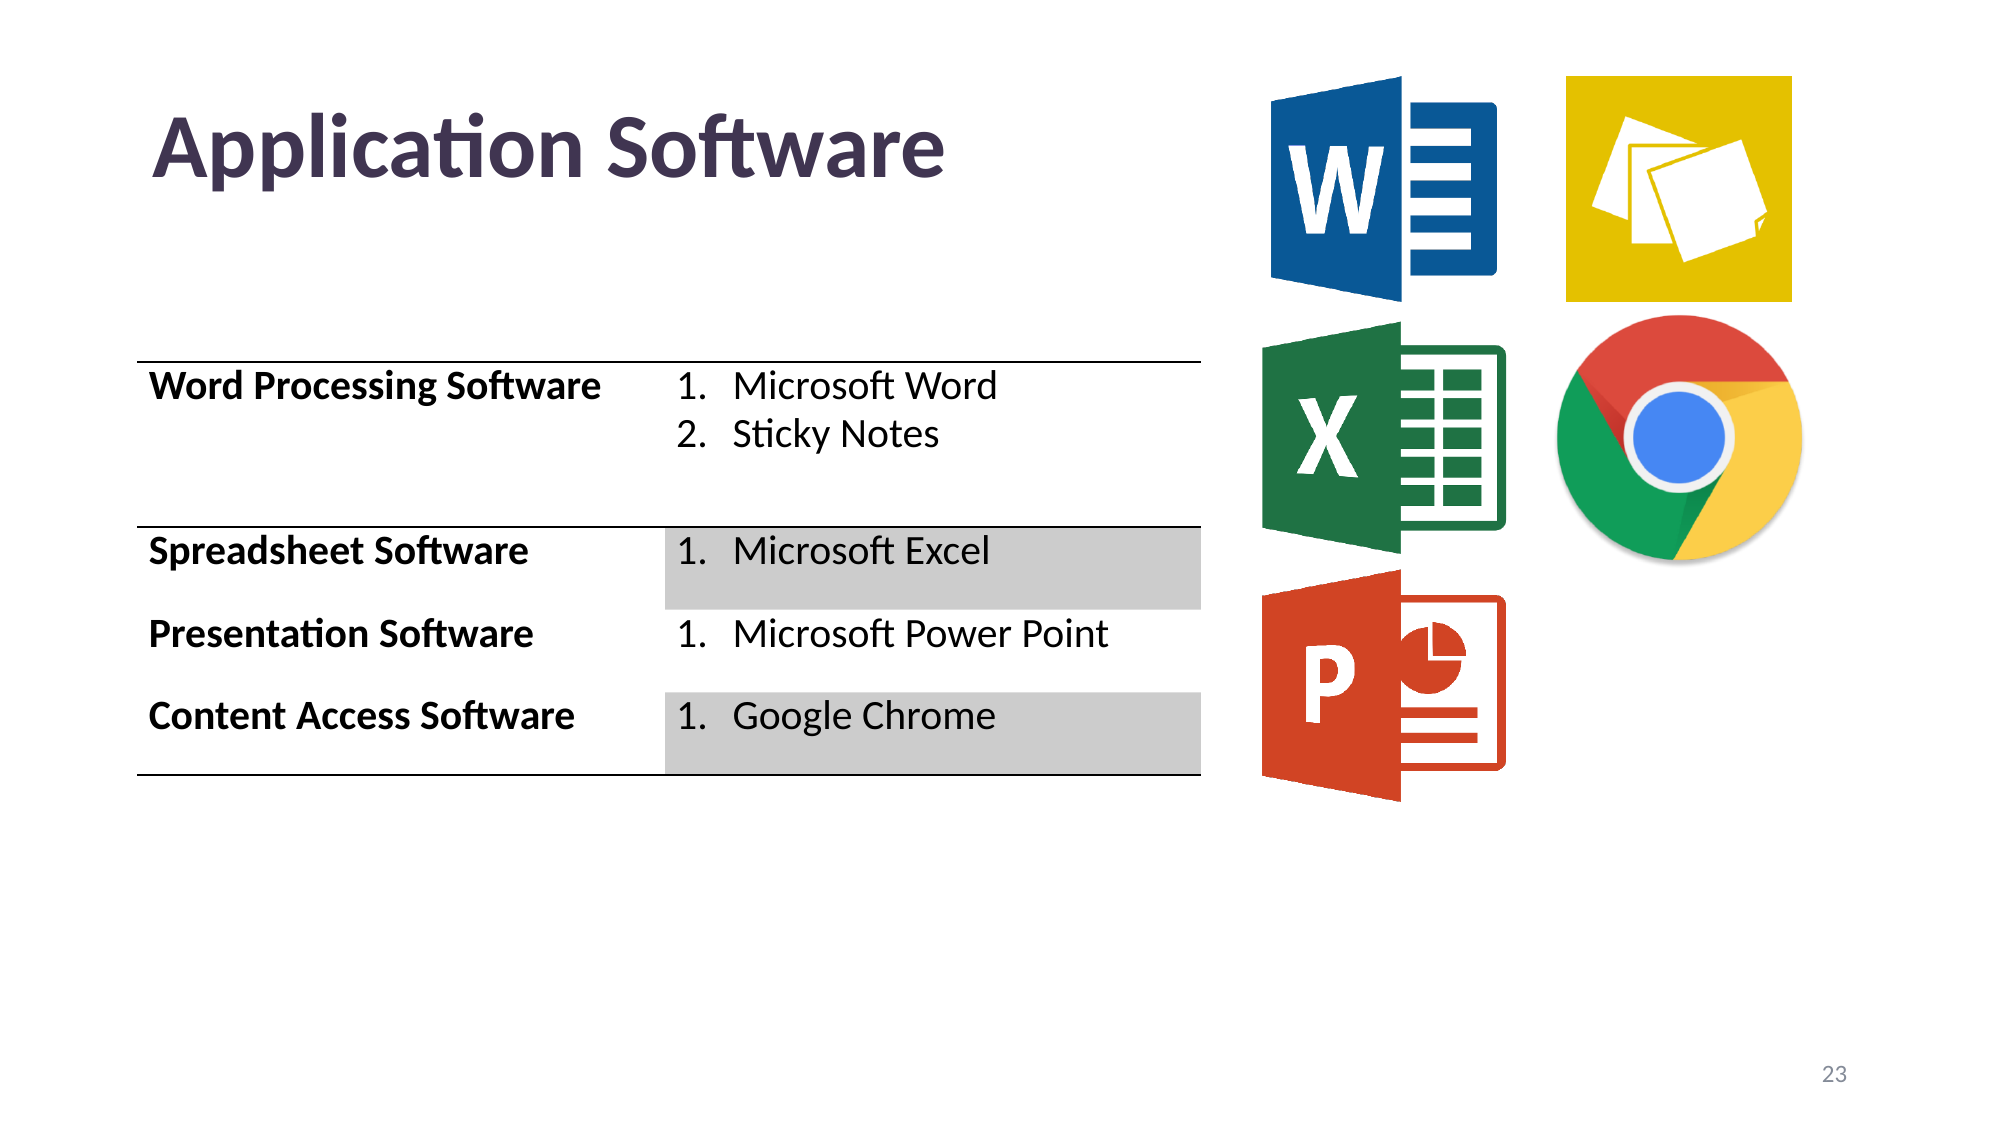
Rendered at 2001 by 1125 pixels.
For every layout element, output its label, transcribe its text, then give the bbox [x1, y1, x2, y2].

picture [1544, 76, 1815, 573]
slide_number 23 [1412, 1042, 1863, 1103]
table_header Word Processing Software [137, 363, 665, 526]
table_header Microsoft Word Sticky Notes [665, 363, 1201, 526]
title Application Software [137, 54, 1863, 241]
table_cell Presentation Software [137, 610, 665, 692]
table_cell Content Access Software [137, 692, 665, 774]
table_cell Microsoft Excel [665, 528, 1201, 610]
picture [1248, 76, 1519, 821]
table_cell Google Chrome [665, 692, 1201, 774]
table_cell Spreadsheet Software [137, 528, 665, 610]
table_cell Microsoft Power Point [665, 610, 1201, 692]
